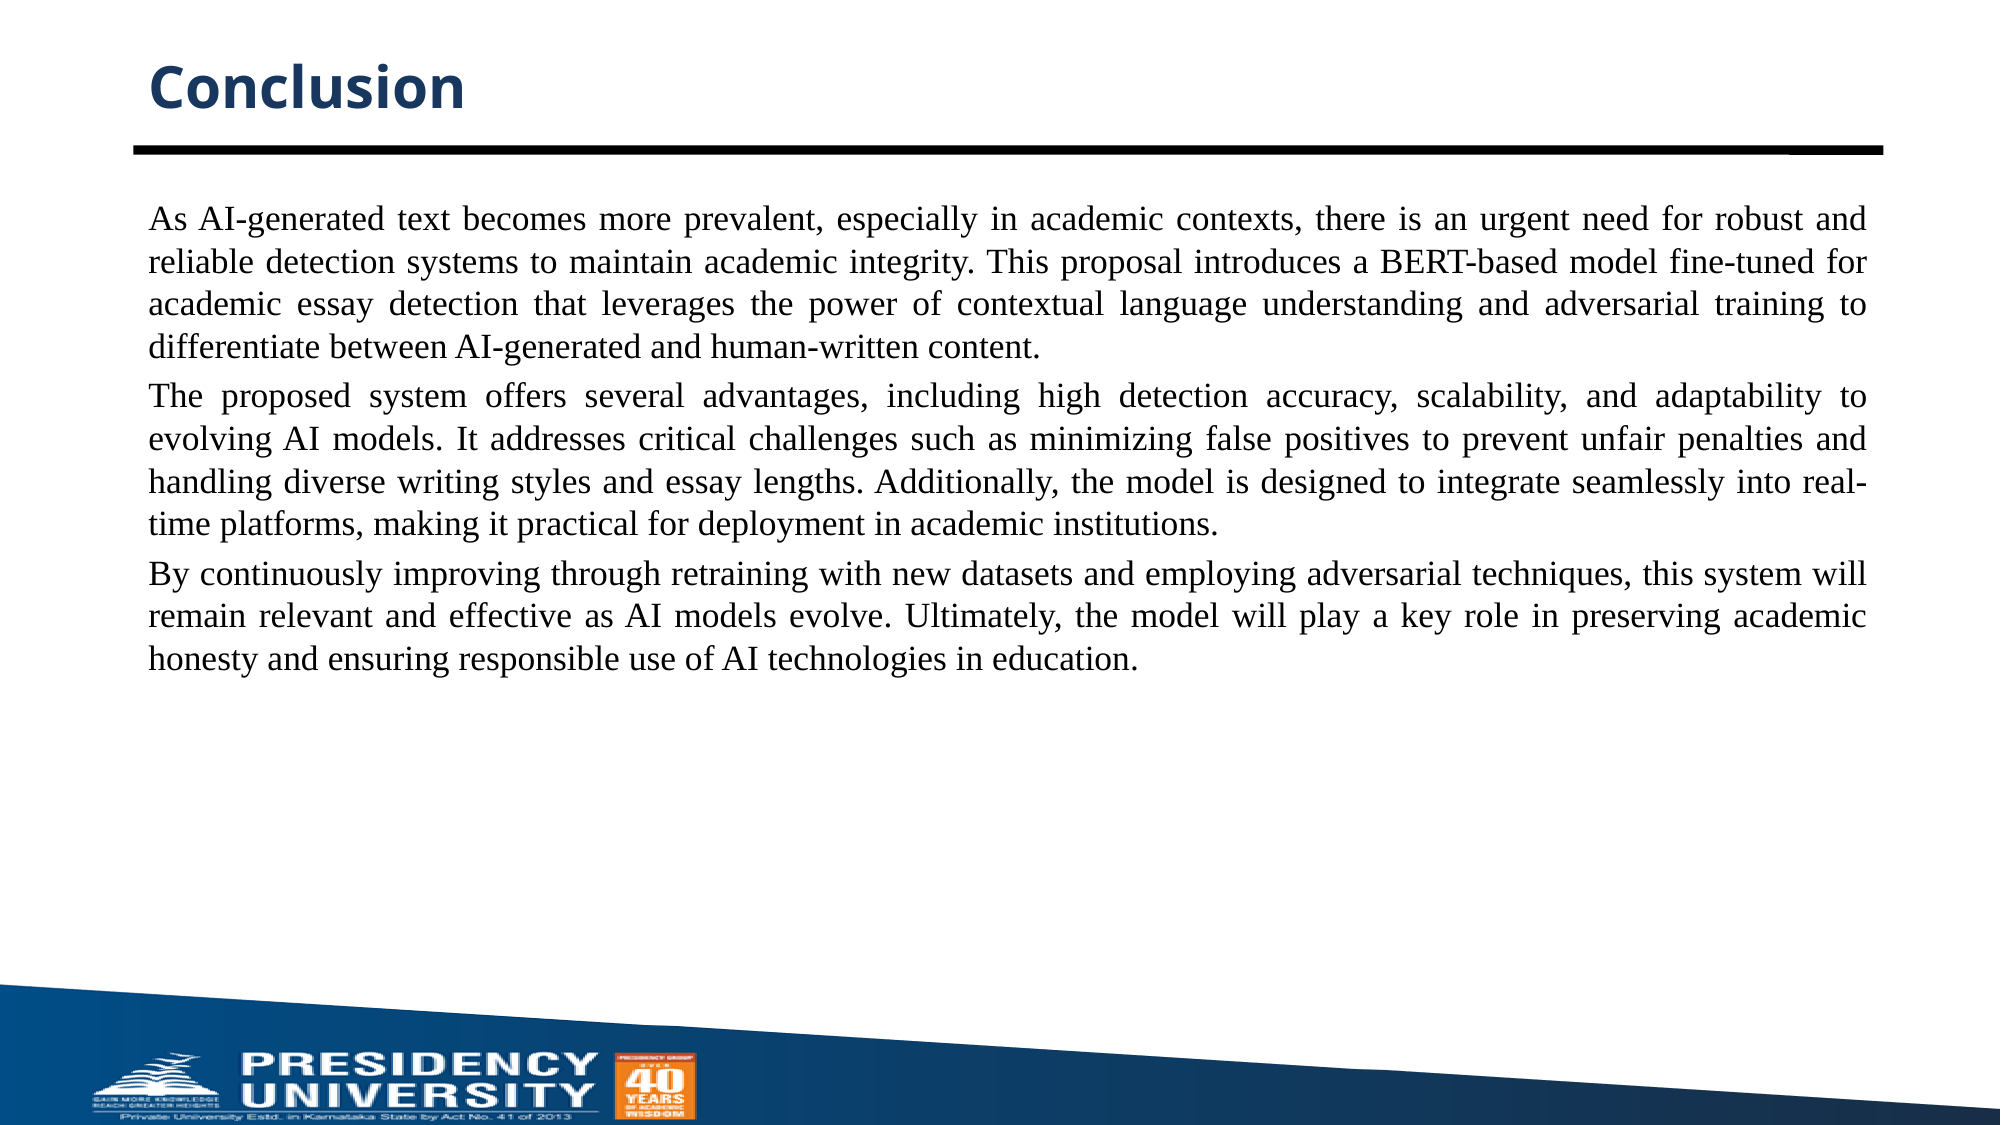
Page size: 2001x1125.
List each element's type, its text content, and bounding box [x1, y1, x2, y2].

list As AI-generated text becomes more prevalent, especially in academic contexts, there is an urgent need for robust and reliable detection systems to maintain academic integrity. This proposal introduces a BERT-based model fine-tuned for academic essay detection that leverages the power of contextual language understanding and adversarial training to differentiate between AI-generated and human-written content. The proposed system offers several advantages, including high detection accuracy, scalability, and adaptability to evolving AI models. It addresses critical challenges such as minimizing false positives to prevent unfair penalties and handling diverse writing styles and essay lengths. Additionally, the model is designed to integrate seamlessly into real-time platforms, making it practical for deployment in academic institutions. By continuously improving through retraining with new datasets and employing adversarial techniques, this system will remain relevant and effective as AI models evolve. Ultimately, the model will play a key role in preserving academic honesty and ensuring responsible use of AI technologies in education. [133, 187, 1884, 1000]
title Conclusion [133, 45, 1884, 125]
picture [0, 982, 2000, 1125]
